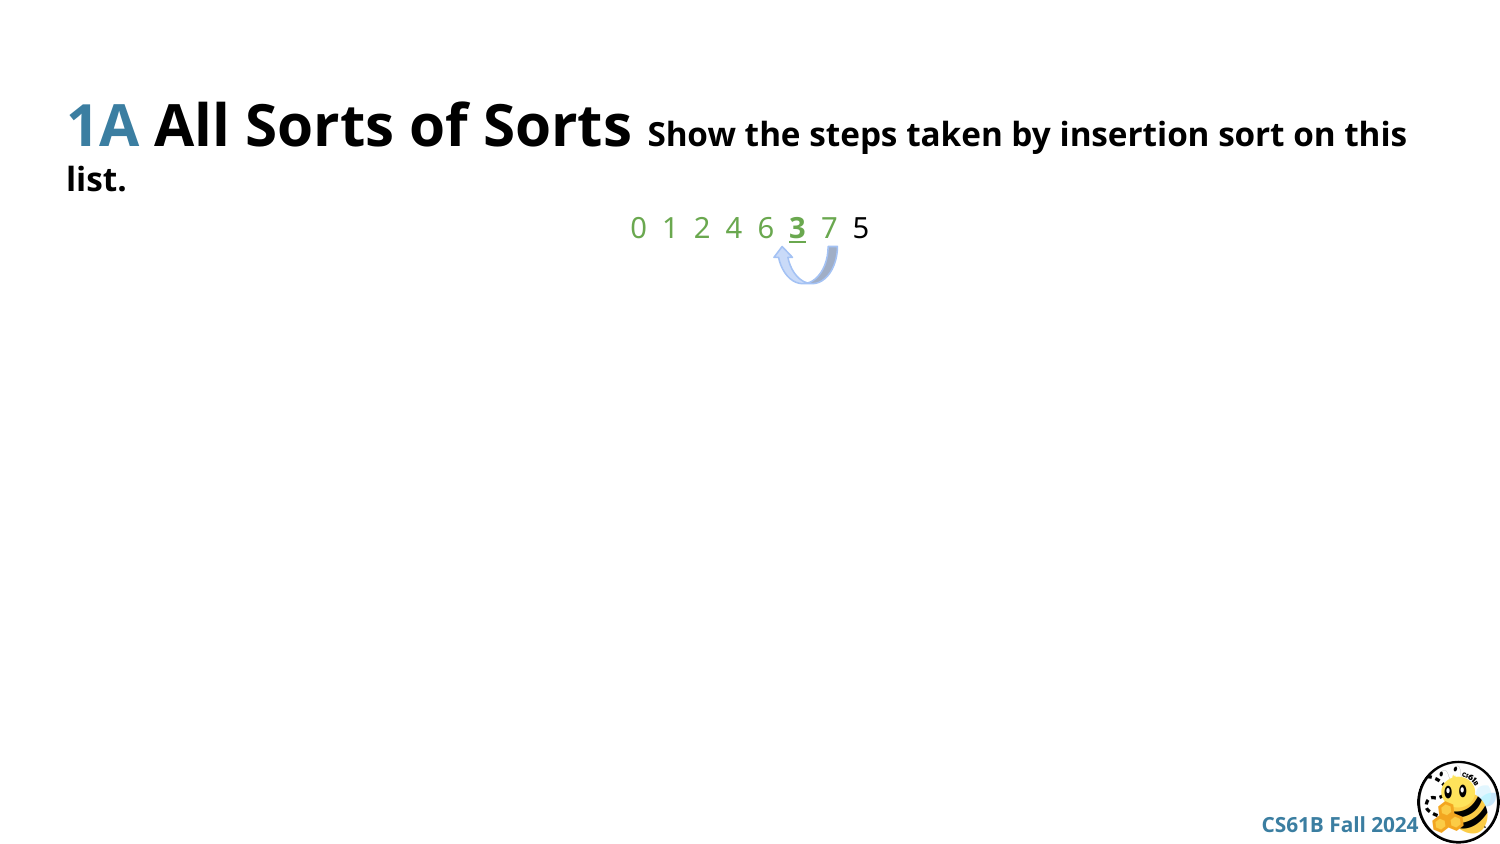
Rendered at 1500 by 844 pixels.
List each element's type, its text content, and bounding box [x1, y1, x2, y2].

list 0 1 2 4 6 3 7 5 [51, 189, 1449, 750]
text_box [773, 246, 838, 284]
picture [1417, 760, 1500, 844]
title 1A All Sorts of Sorts Show the steps taken by insertion sort on this list. [51, 72, 1449, 167]
